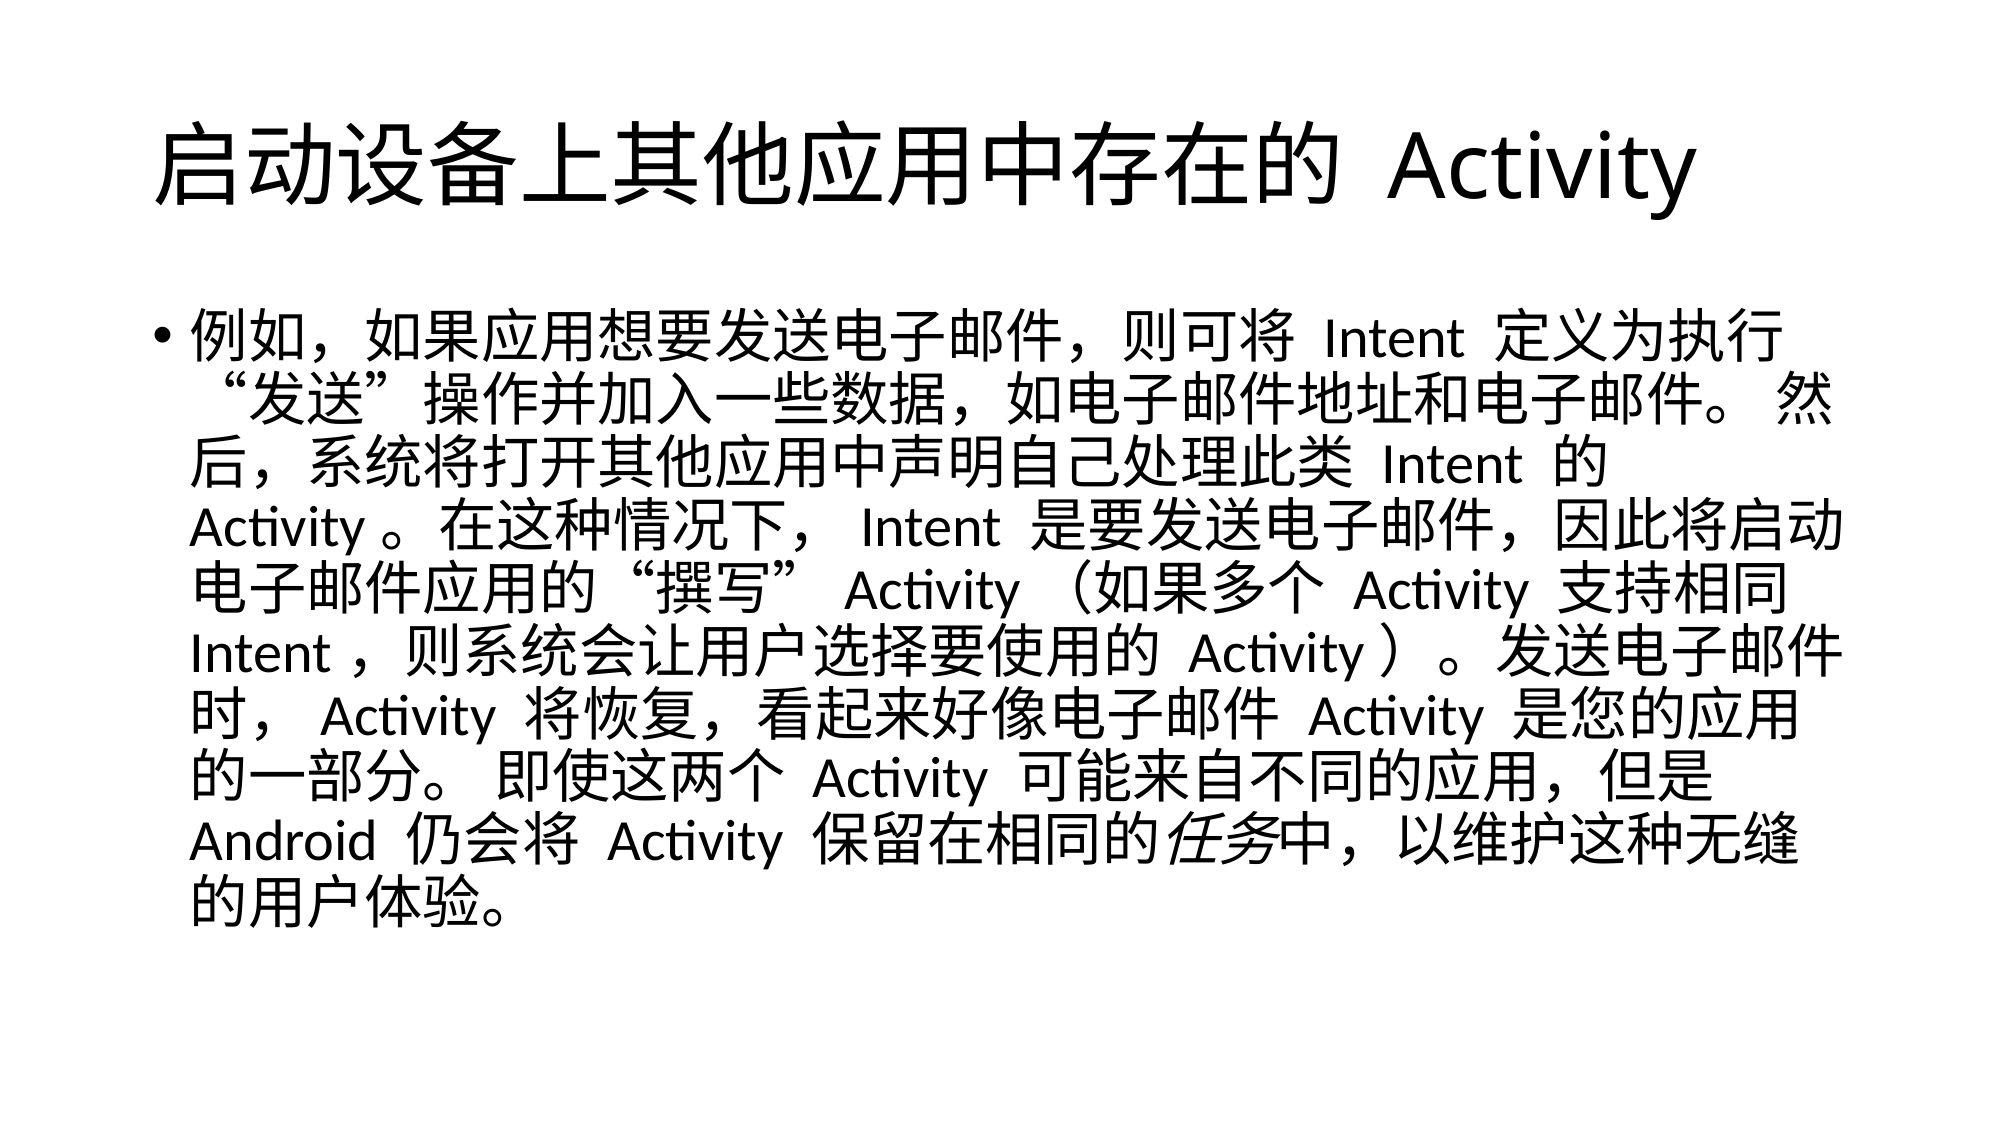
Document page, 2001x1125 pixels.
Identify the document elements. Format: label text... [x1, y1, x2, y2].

list 例如，如果应用想要发送电子邮件，则可将 Intent 定义为执行“发送”操作并加入一些数据，如电子邮件地址和电子邮件。 然后，系统将打开其他应用中声明自己处理此类 Intent 的 Activity。在这种情况下，Intent 是要发送电子邮件，因此将启动电子邮件应用的“撰写”Activity（如果多个 Activity 支持相同 Intent，则系统会让用户选择要使用的 Activity）。发送电子邮件时，Activity 将恢复，看起来好像电子邮件 Activity 是您的应用的一部分。 即使这两个 Activity 可能来自不同的应用，但是 Android 仍会将 Activity 保留在相同的任务中，以维护这种无缝的用户体验。 [137, 299, 1863, 1014]
title 启动设备上其他应用中存在的 Activity [137, 59, 1863, 278]
